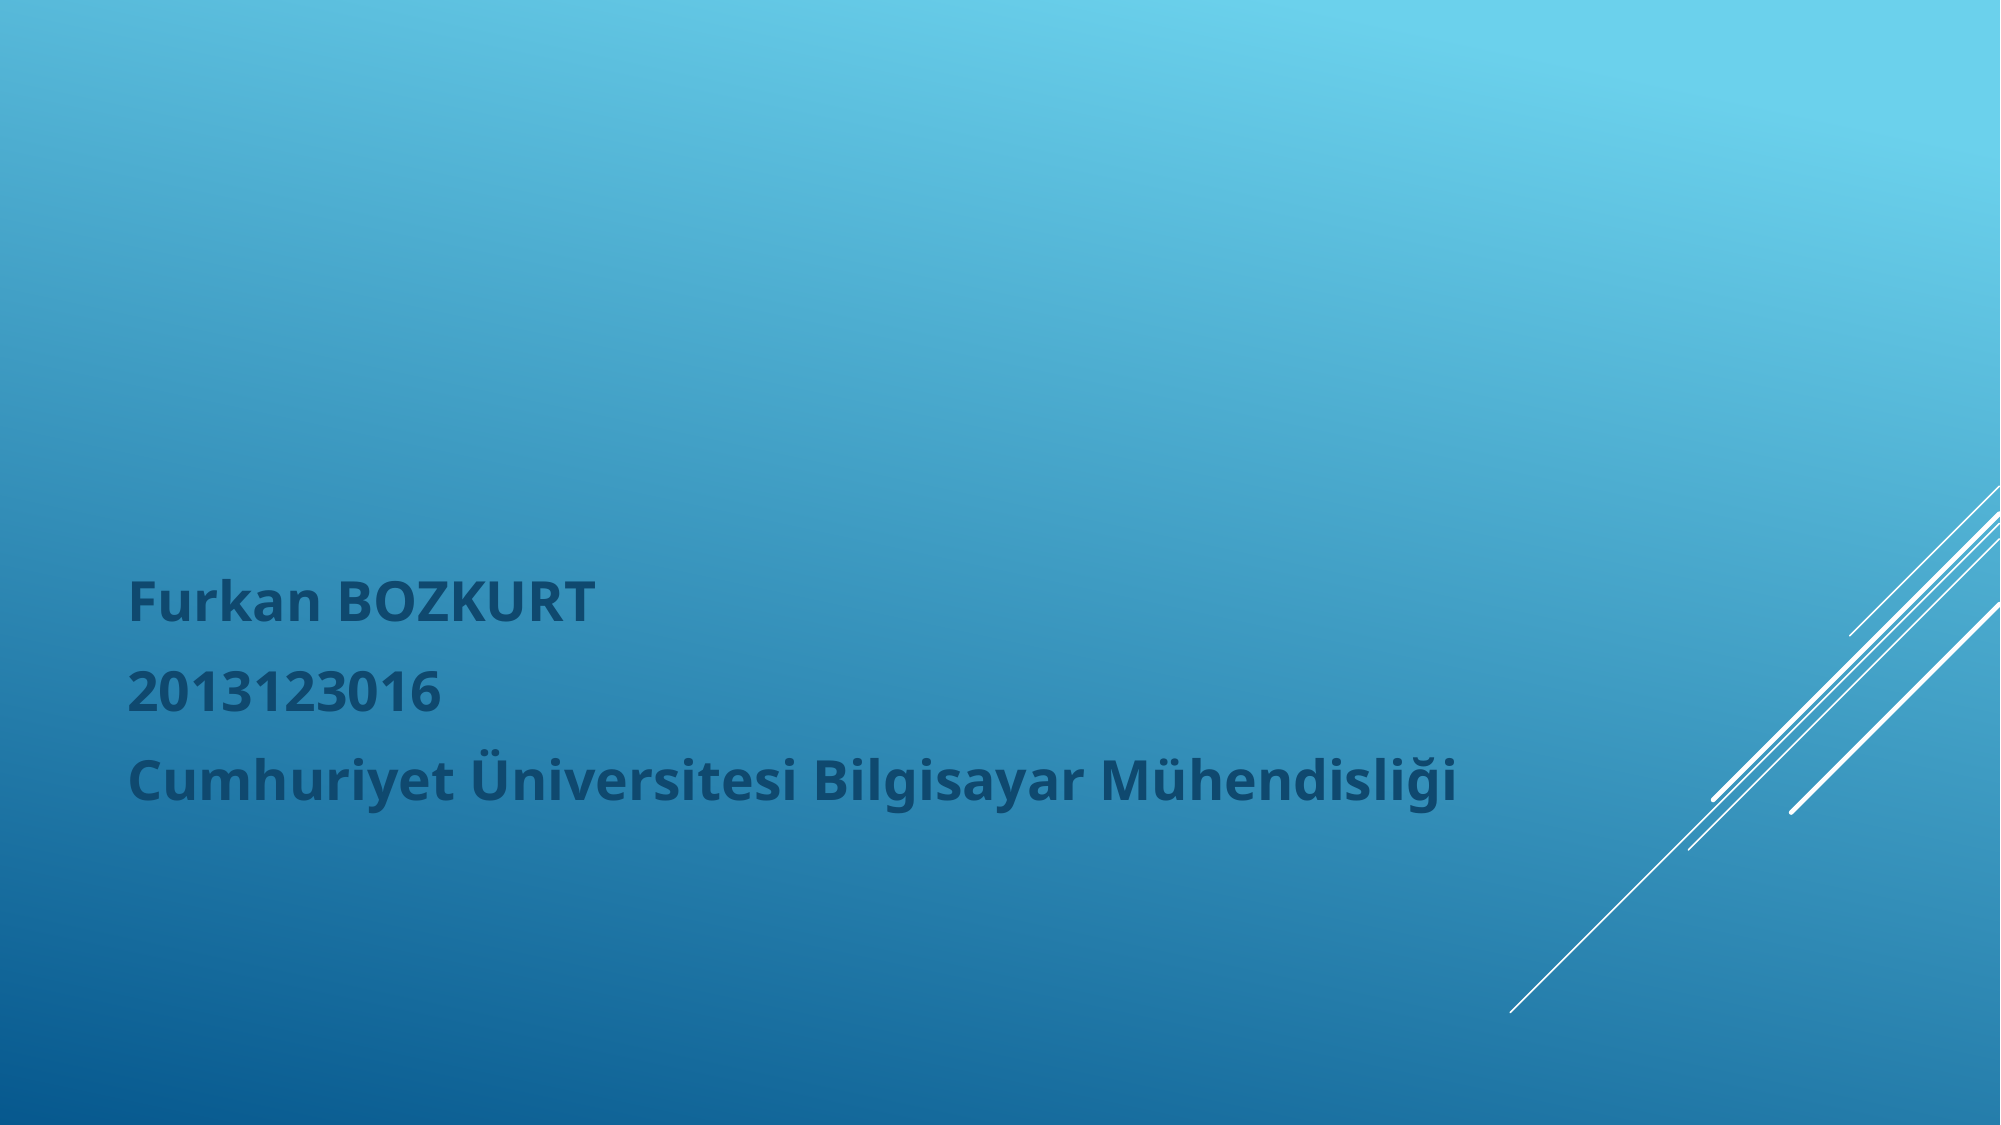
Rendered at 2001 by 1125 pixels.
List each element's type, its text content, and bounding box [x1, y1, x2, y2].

list Furkan BOZKURT 2013123016 Cumhuriyet Üniversitesi Bilgisayar Mühendisliği [112, 112, 1513, 833]
